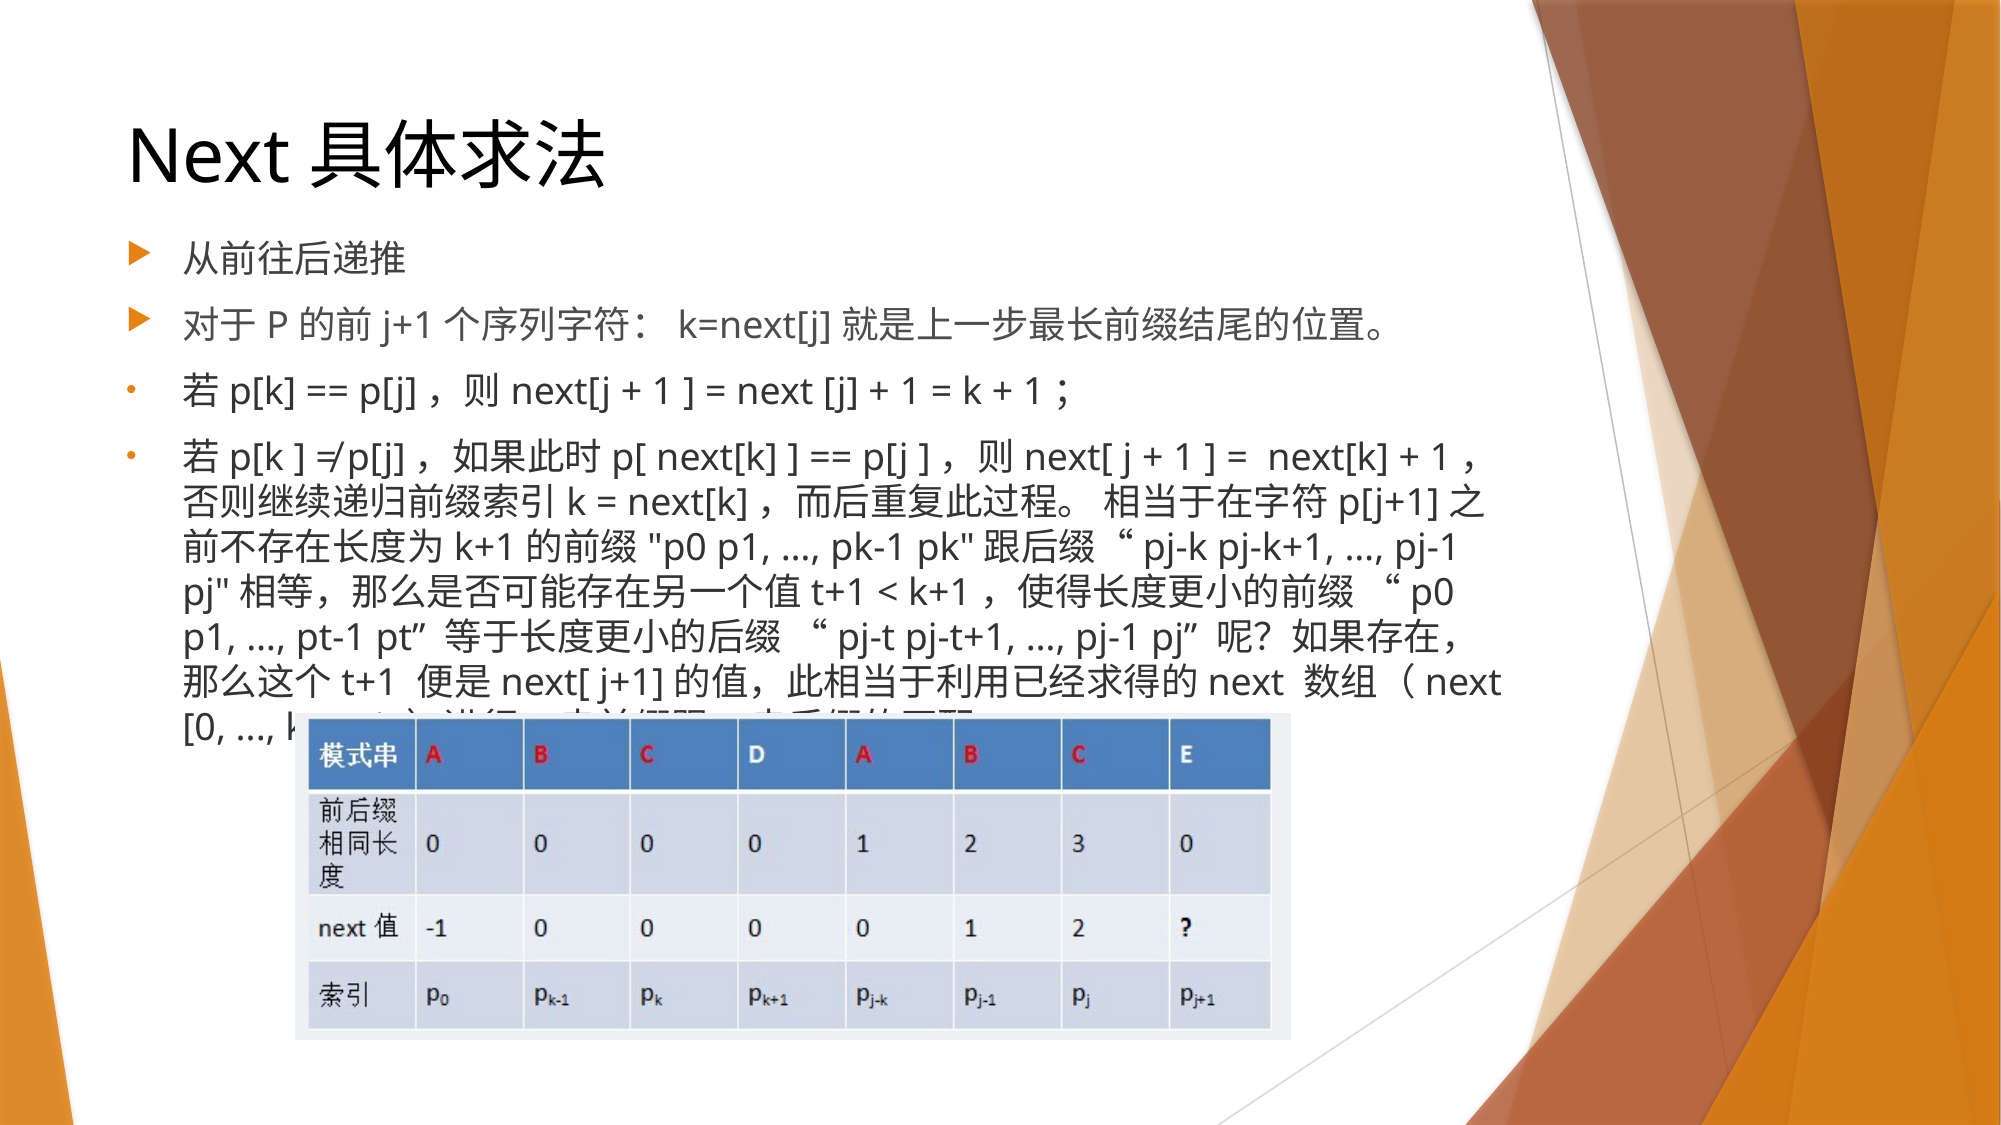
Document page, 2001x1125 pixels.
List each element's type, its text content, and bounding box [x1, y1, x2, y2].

list 从前往后递推 对于P的前j+1个序列字符：k=next[j]就是上一步最长前缀结尾的位置。 若p[k] == p[j]，则next[j + 1 ] = next [j] + 1 = k + 1； 若p[k ] ≠ p[j]，如果此时p[ next[k] ] == p[j ]，则next[ j + 1 ] = next[k] + 1，否则继续递归前缀索引k = next[k]，而后重复此过程。 相当于在字符p[j+1]之前不存在长度为k+1的前缀"p0 p1, …, pk-1 pk"跟后缀“pj-k pj-k+1, …, pj-1 pj"相等，那么是否可能存在另一个值t+1 < k+1，使得长度更小的前缀 “p0 p1, …, pt-1 pt” 等于长度更小的后缀 “pj-t pj-t+1, …, pj-1 pj” 呢？如果存在，那么这个t+1 便是next[ j+1]的值，此相当于利用已经求得的next 数组（next [0, ..., k, ..., j]）进行P串前缀跟P串后缀的匹配。 [111, 227, 1522, 992]
title Next具体求法 [111, 99, 1522, 227]
picture [294, 712, 1292, 1041]
